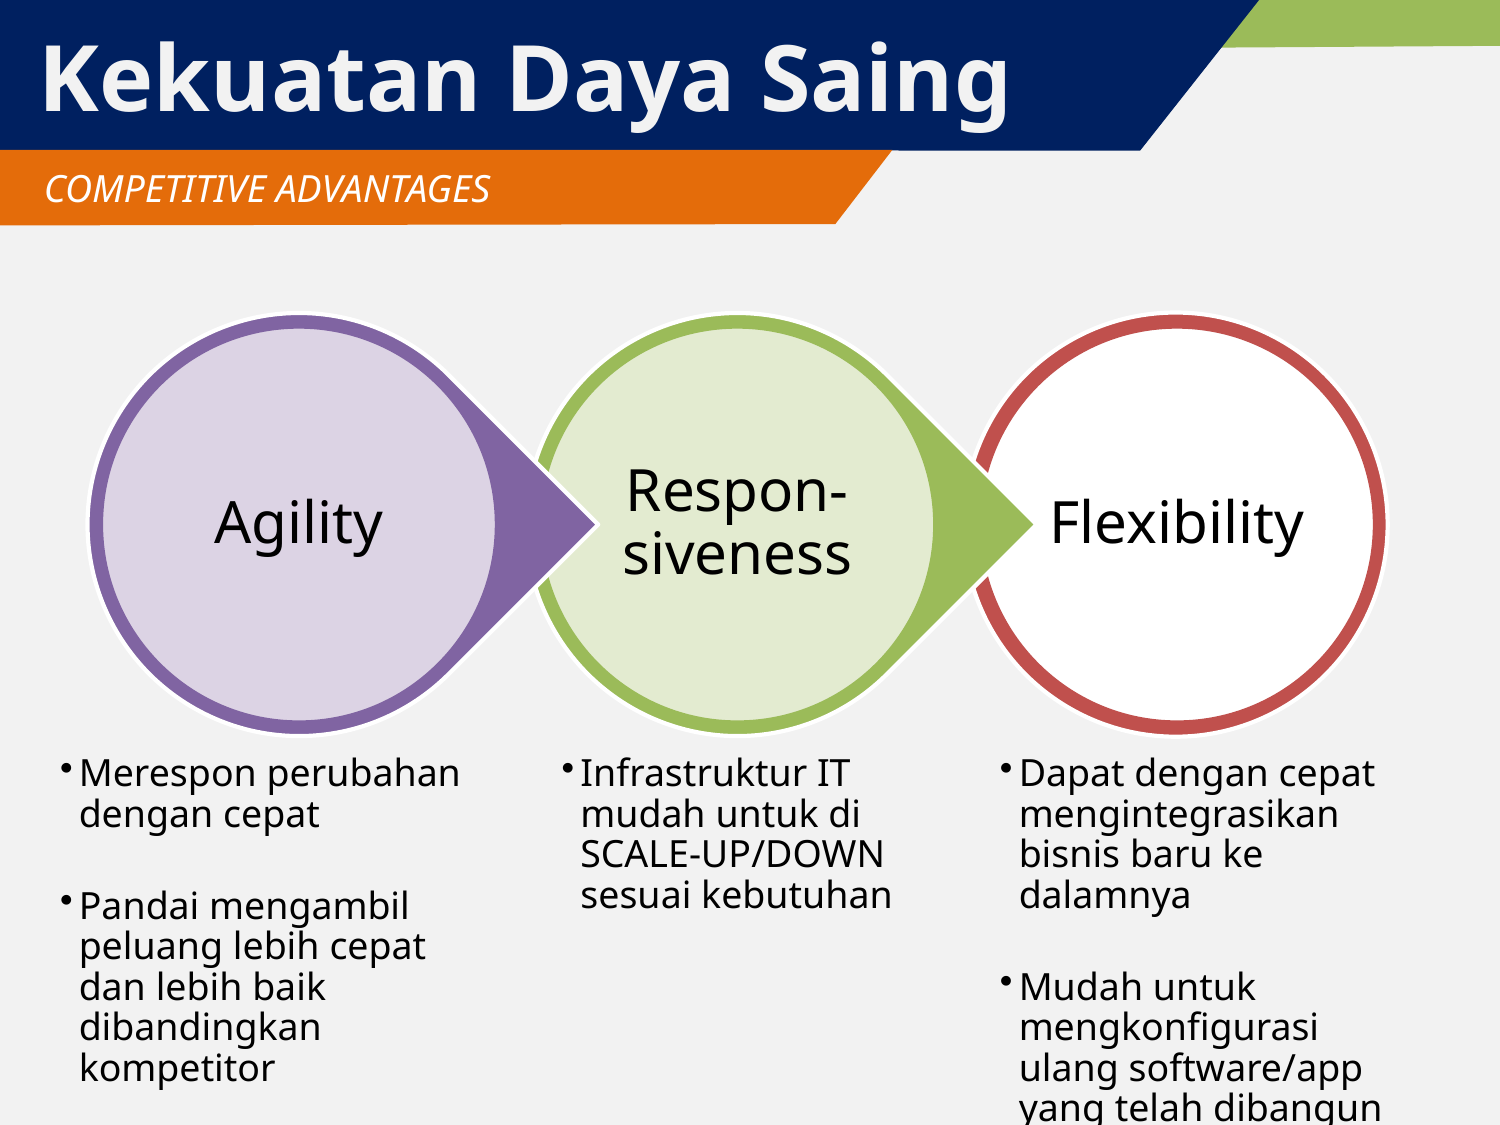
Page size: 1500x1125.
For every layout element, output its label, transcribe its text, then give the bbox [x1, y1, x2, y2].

text_box Agility [98, 324, 499, 725]
text_box [534, 310, 1039, 739]
text_box Flexibility [984, 324, 1378, 725]
text_box COMPETITIVE ADVANTAGES [0, 147, 895, 228]
text_box Merespon perubahan dengan cepat Pandai mengambil peluang lebih cepat dan lebih baik dibandingkan kompetitor [50, 744, 510, 1088]
text_box Infrastruktur IT mudah untuk di SCALE-UP/DOWN sesuai kebutuhan [551, 744, 948, 1088]
title Kekuatan Daya Saing [0, 0, 1500, 150]
text_box Dapat dengan cepat mengintegrasikan bisnis baru ke dalamnya Mudah untuk mengkonfigurasi ulang software/app yang telah dibangun [989, 744, 1438, 1088]
text_box [972, 310, 1390, 739]
text_box [85, 310, 601, 739]
text_box Respon-siveness [545, 324, 938, 725]
